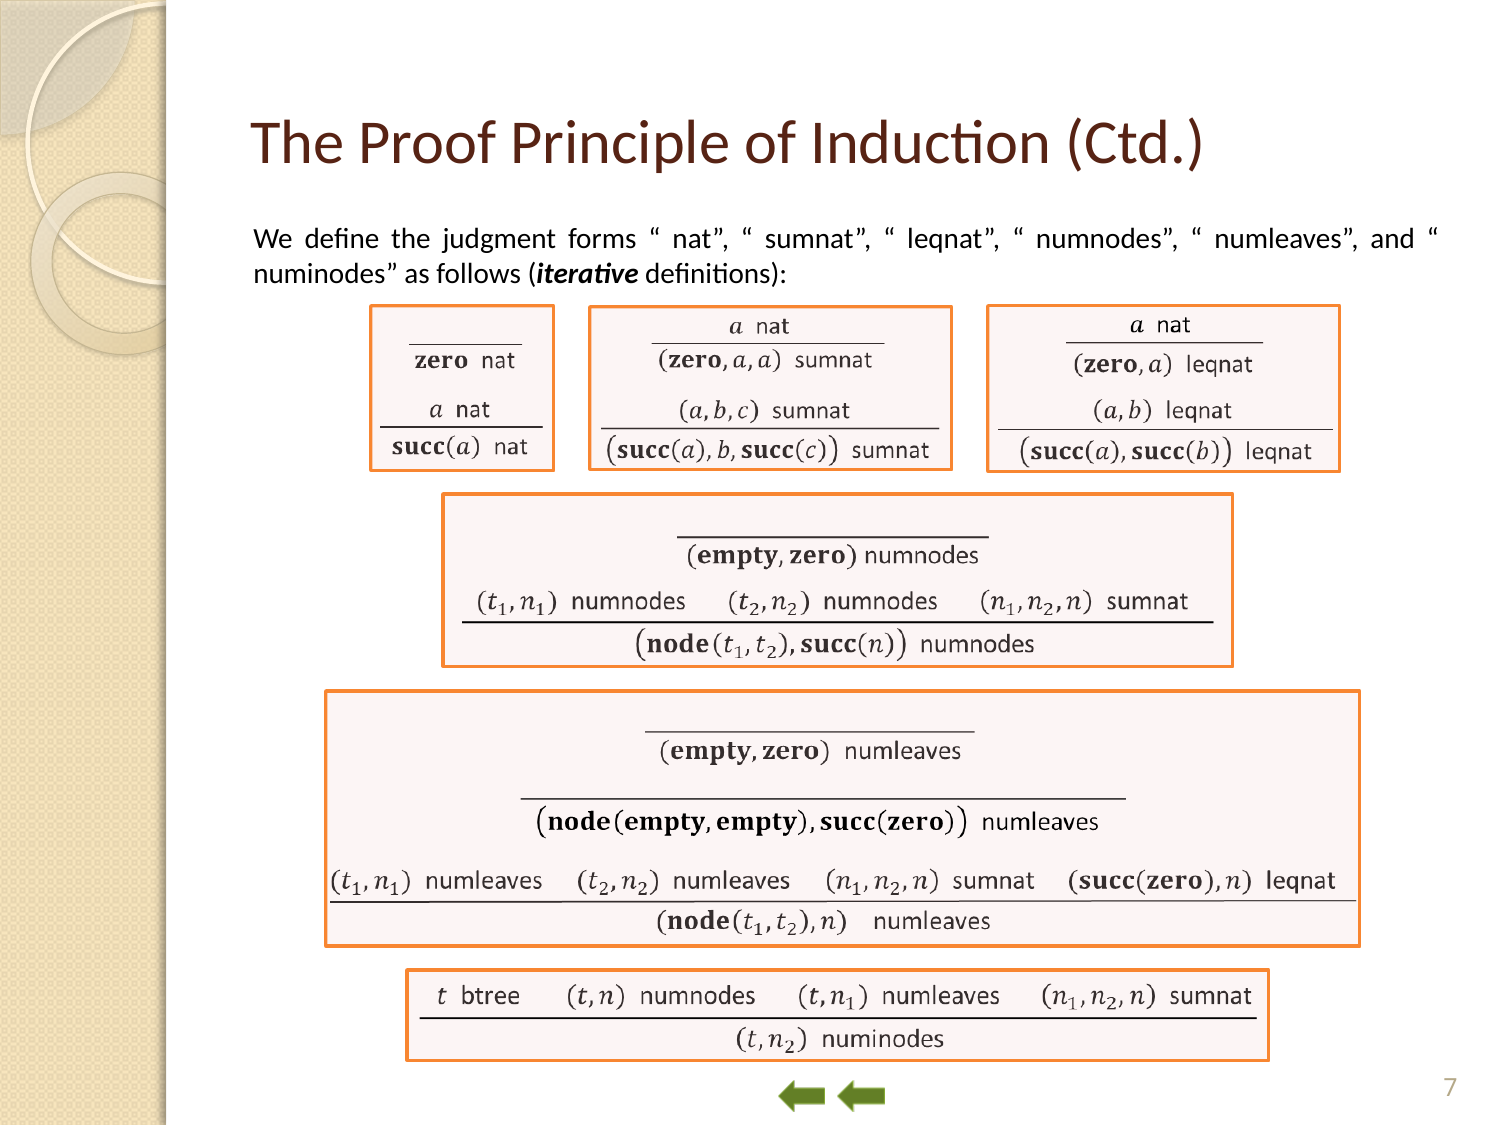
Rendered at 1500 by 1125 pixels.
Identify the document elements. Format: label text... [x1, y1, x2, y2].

title The Proof Principle of Induction (Ctd.) [235, 45, 1466, 233]
picture [313, 688, 1362, 953]
picture [778, 1079, 826, 1112]
picture [404, 967, 1270, 1071]
picture [440, 492, 1234, 676]
picture [368, 304, 555, 477]
slide_number 7 [1413, 1034, 1488, 1113]
picture [588, 300, 953, 481]
picture [986, 299, 1341, 483]
picture [836, 1079, 885, 1112]
